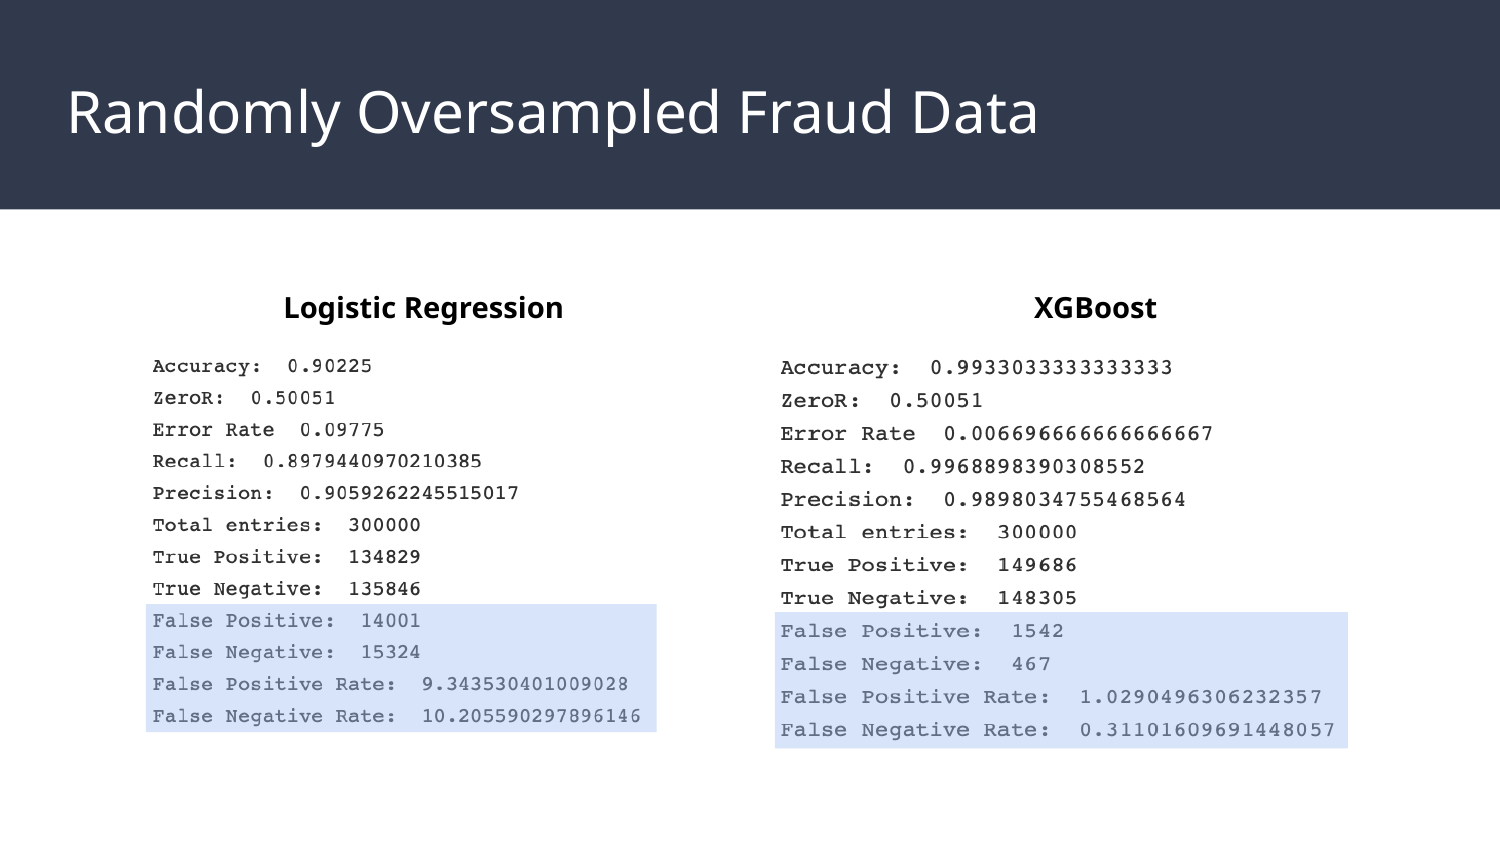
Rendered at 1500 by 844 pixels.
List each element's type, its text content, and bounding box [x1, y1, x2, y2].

title Randomly Oversampled Fraud Data [51, 60, 1449, 155]
text_box Logistic Regression [182, 274, 666, 351]
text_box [145, 349, 657, 733]
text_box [774, 349, 1349, 749]
text_box XGBoost [932, 274, 1259, 348]
